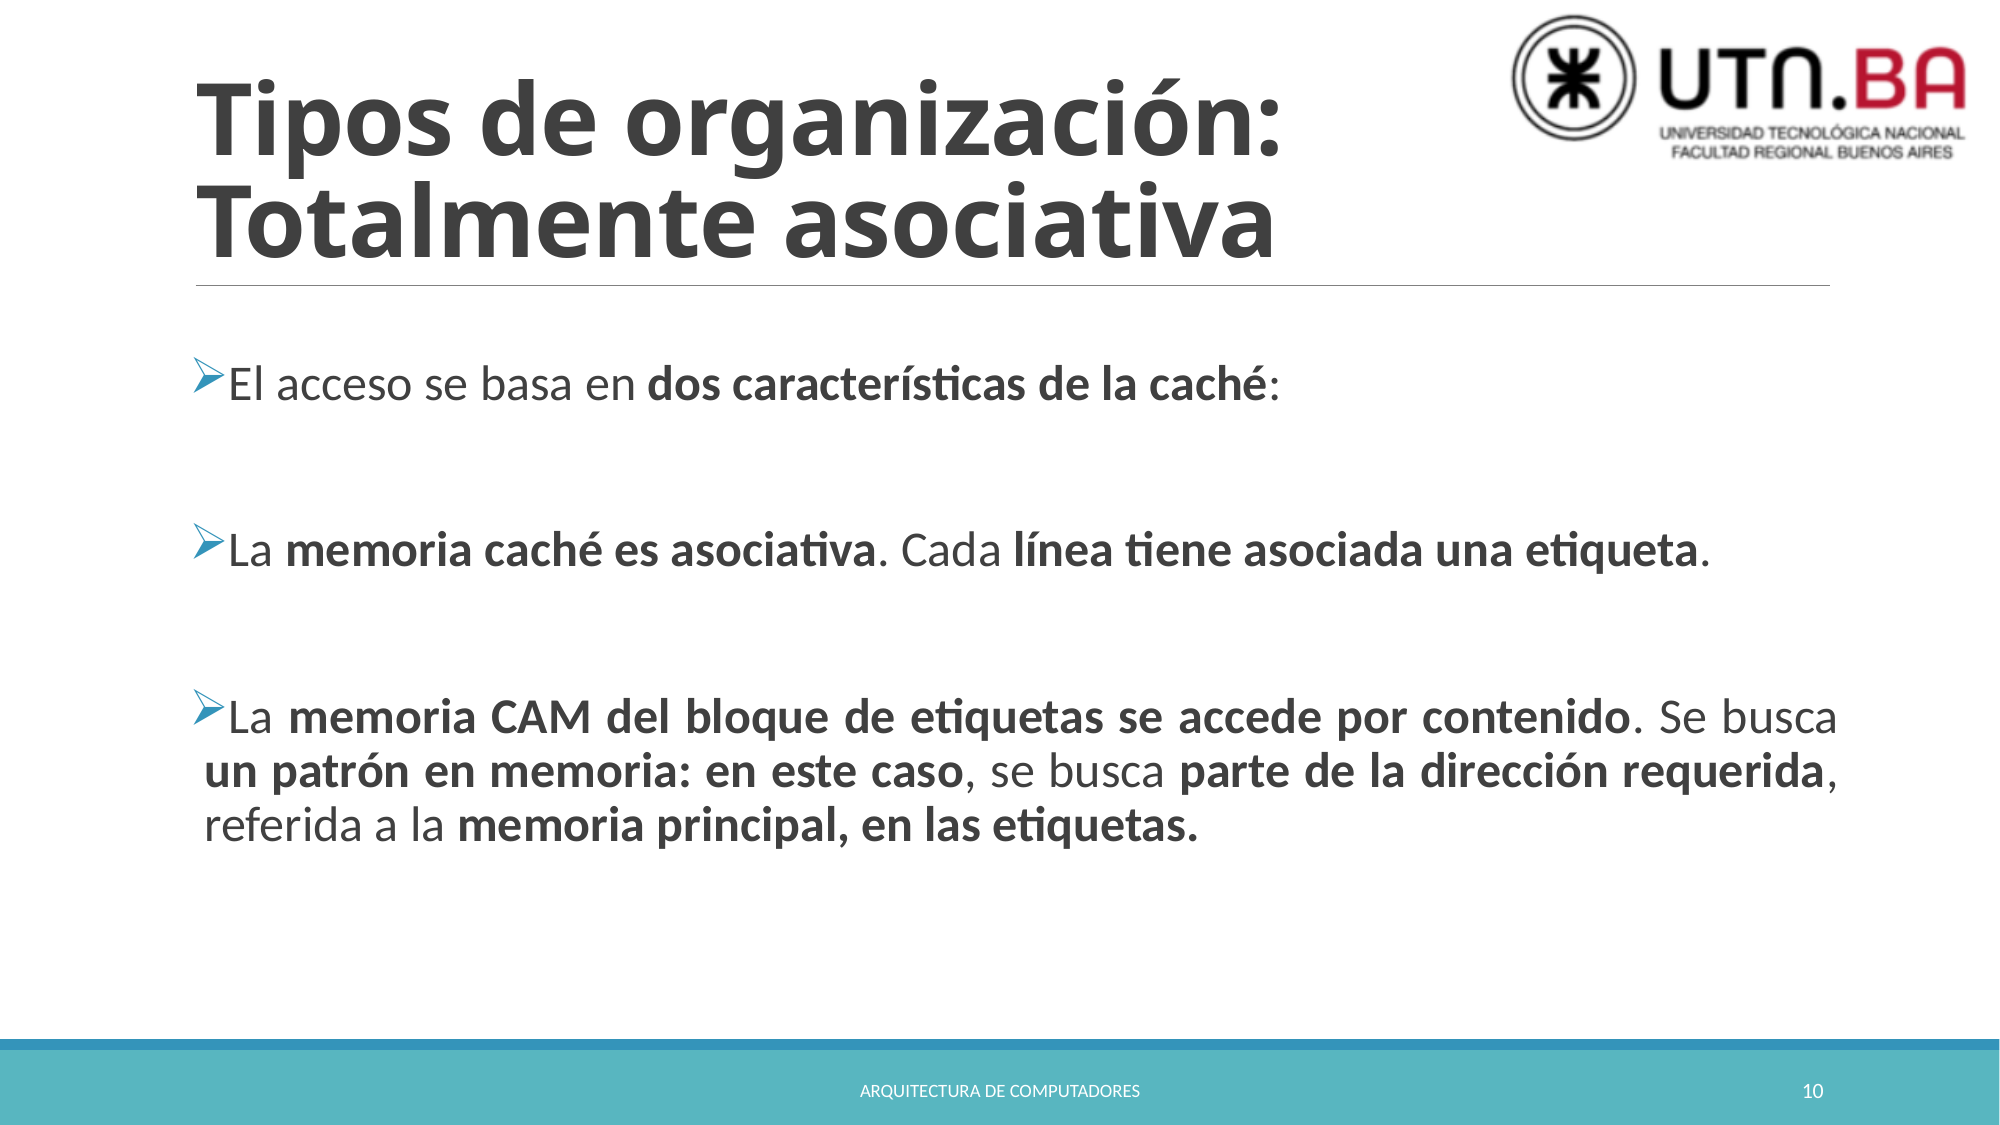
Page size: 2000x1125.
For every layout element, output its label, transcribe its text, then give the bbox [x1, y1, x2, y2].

slide_number 10 [1623, 1059, 1839, 1120]
picture [1493, 8, 2000, 181]
footer Arquitectura de Computadores [604, 1059, 1396, 1120]
title Tipos de organización: Totalmente asociativa [179, 47, 1830, 285]
list El acceso se basa en dos características de la caché: La memoria caché es asociativa. Cada línea tiene asociada una etiqueta. La memoria CAM del bloque de etiquetas se accede por contenido. Se busca un patrón en memoria: en este caso, se busca parte de la dirección requerida, referida a la memoria principal, en las etiquetas. [189, 349, 1839, 917]
